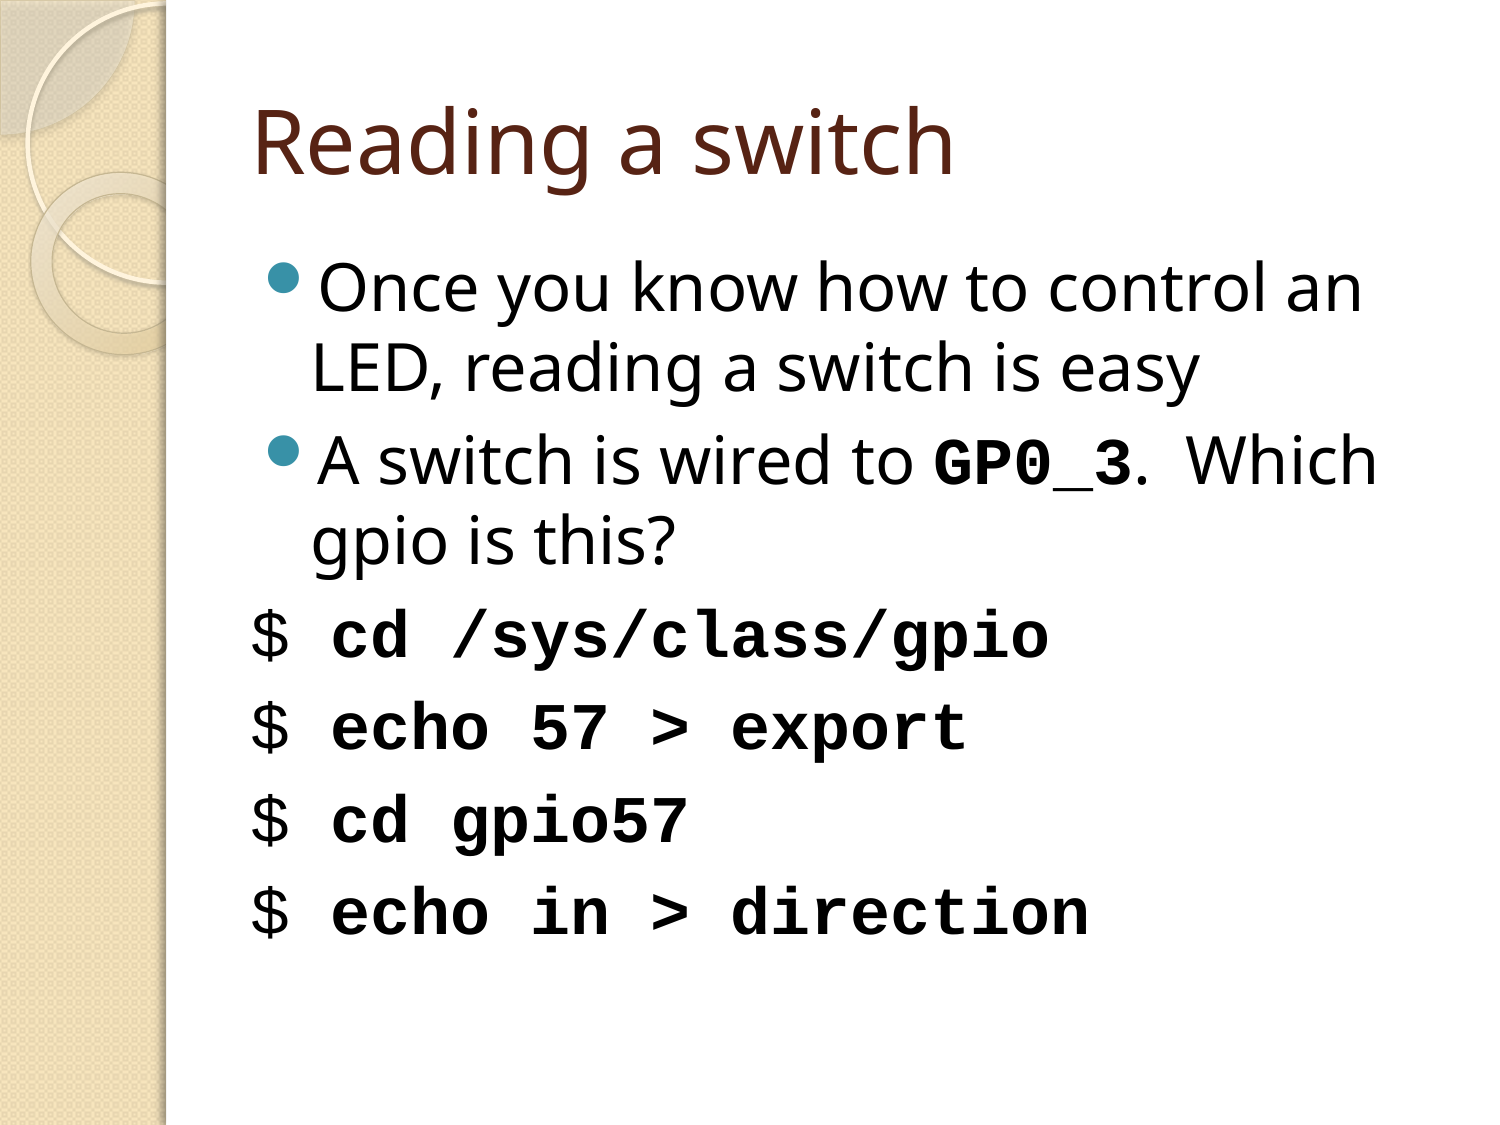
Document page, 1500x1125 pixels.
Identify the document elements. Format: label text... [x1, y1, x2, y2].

list Once you know how to control an LED, reading a switch is easy A switch is wired to GP0_3. Which gpio is this? $ cd /sys/class/gpio $ echo 57 > export $ cd gpio57 $ echo in > direction [235, 237, 1466, 1025]
title Reading a switch [235, 45, 1466, 233]
